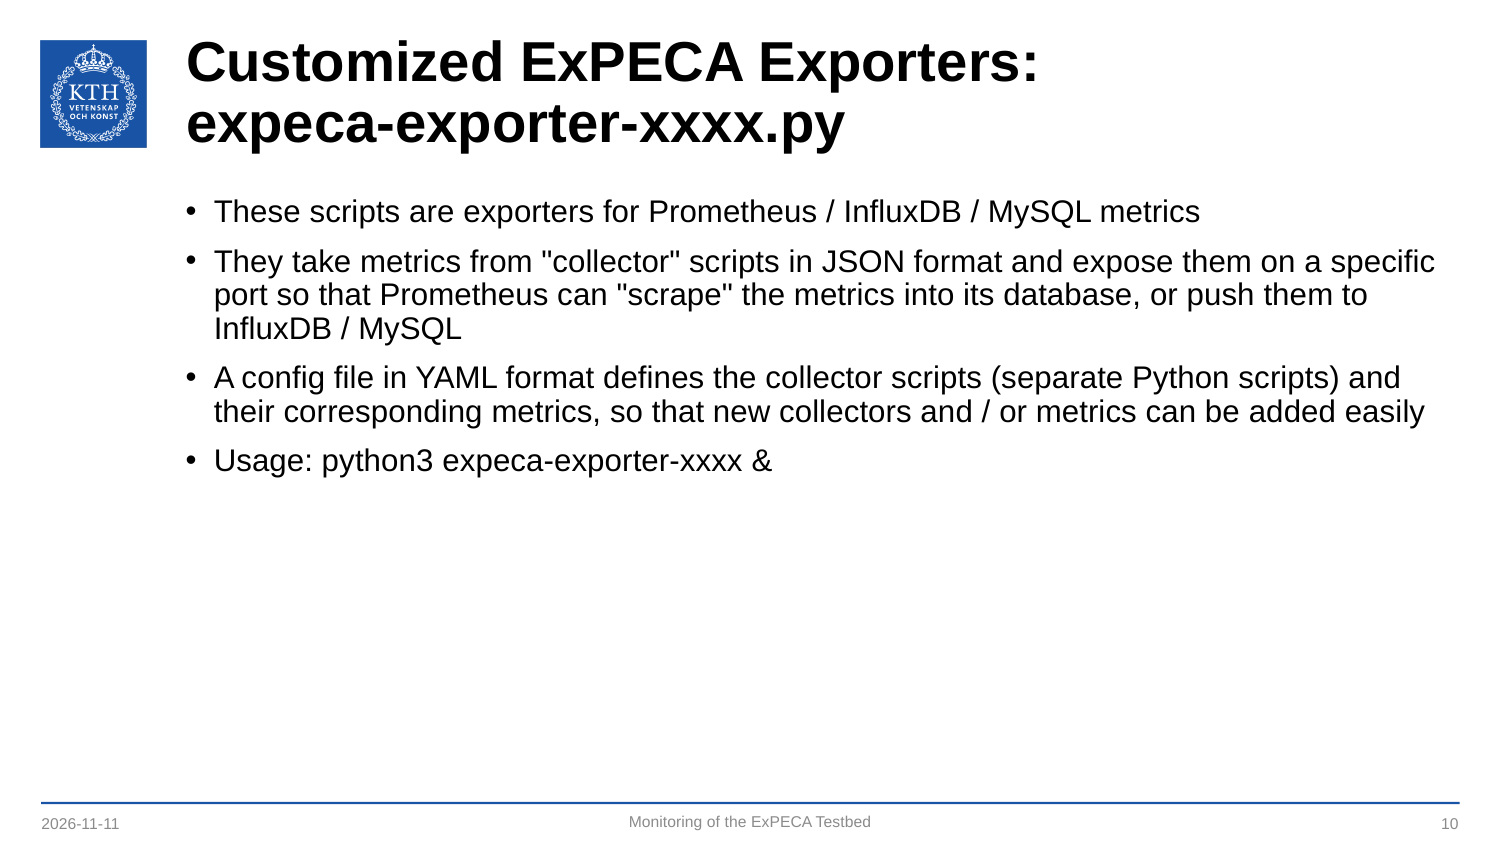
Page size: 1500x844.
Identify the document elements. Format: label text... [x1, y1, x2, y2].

footer Monitoring of the ExPECA Testbed [496, 804, 1004, 843]
list These scripts are exporters for Prometheus / InfluxDB / MySQL metrics They take metrics from "collector" scripts in JSON format and expose them on a specific port so that Prometheus can "scrape" the metrics into its database, or push them to InfluxDB / MySQL A config file in YAML format defines the collector scripts (separate Python scripts) and their corresponding metrics, so that new collectors and / or metrics can be added easily Usage: python3 expeca-exporter-xxxx & [185, 195, 1460, 777]
slide_number 10 [1121, 804, 1459, 843]
title Customized ExPECA Exporters: expeca-exporter-xxxx.py [185, 41, 1460, 148]
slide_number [41, 804, 379, 843]
picture [40, 40, 147, 148]
